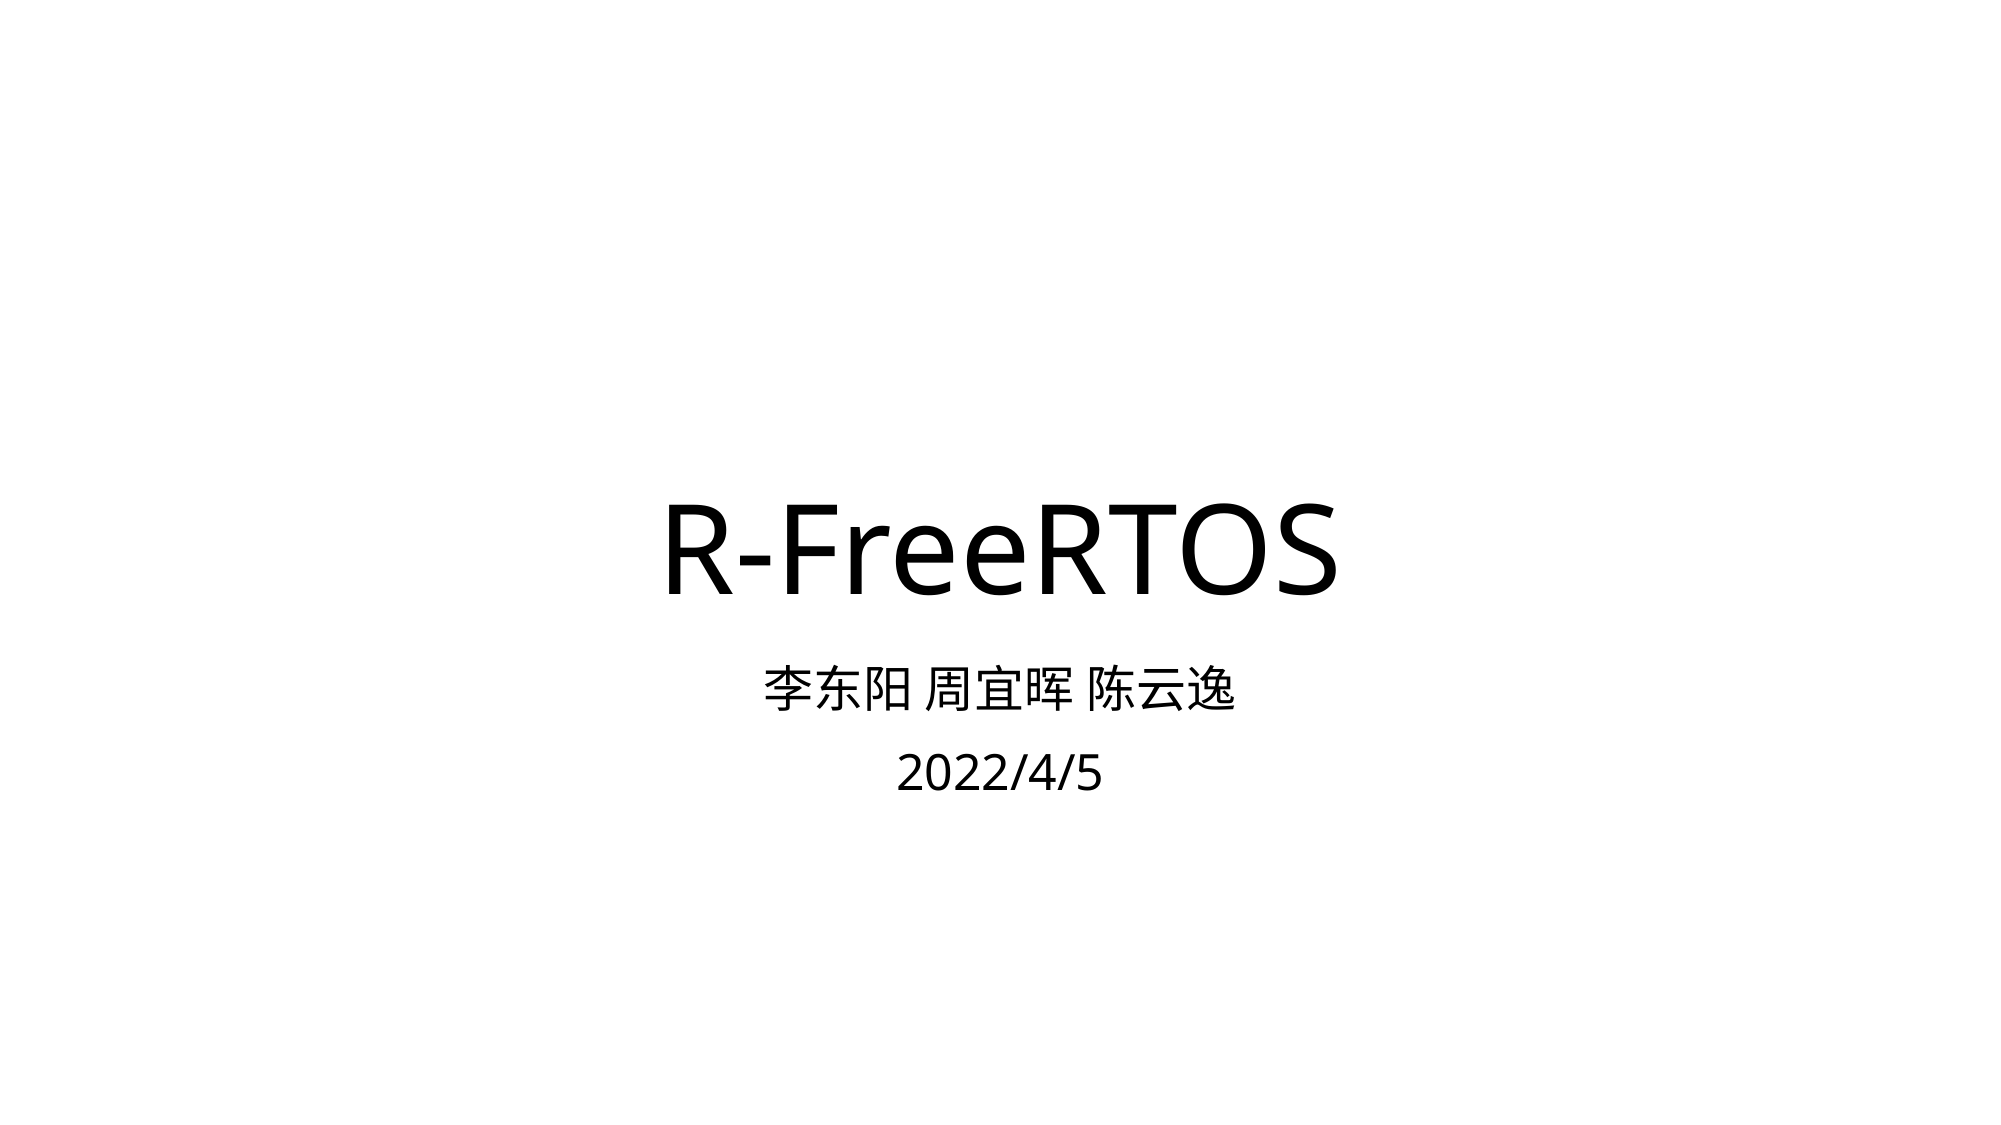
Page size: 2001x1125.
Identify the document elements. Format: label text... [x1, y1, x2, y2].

title R-FreeRTOS [249, 241, 1750, 633]
subtitle 李东阳 周宜晖 陈云逸 2022/4/5 [249, 647, 1750, 920]
